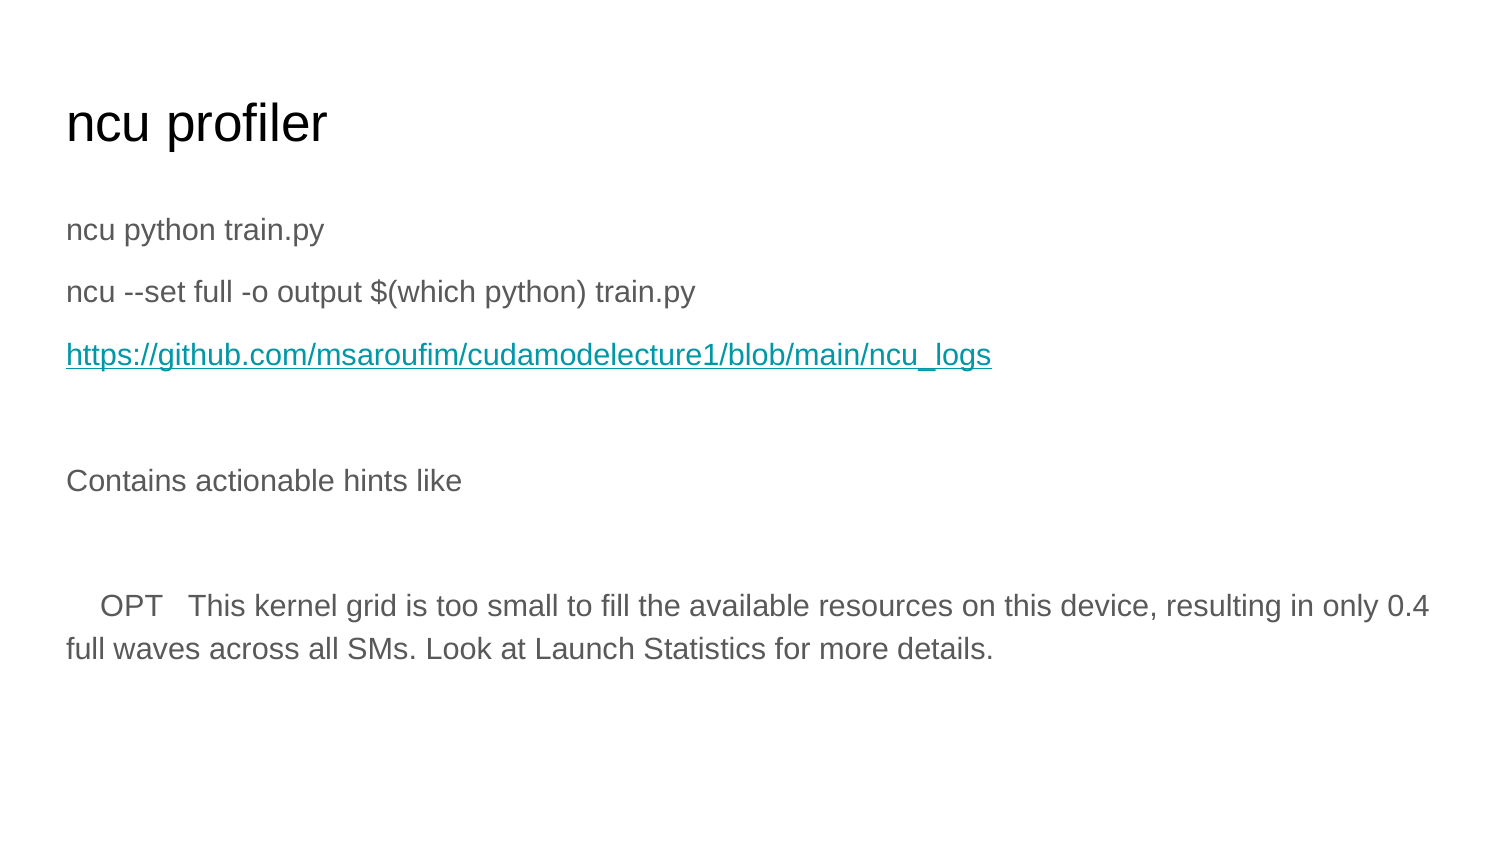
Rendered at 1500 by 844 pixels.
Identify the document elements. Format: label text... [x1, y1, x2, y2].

title ncu profiler [51, 72, 1449, 167]
list ncu python train.py ncu --set full -o output $(which python) train.py https://github.com/msaroufim/cudamodelecture1/blob/main/ncu_logs Contains actionable hints like OPT This kernel grid is too small to fill the available resources on this device, resulting in only 0.4 full waves across all SMs. Look at Launch Statistics for more details. [51, 189, 1449, 750]
